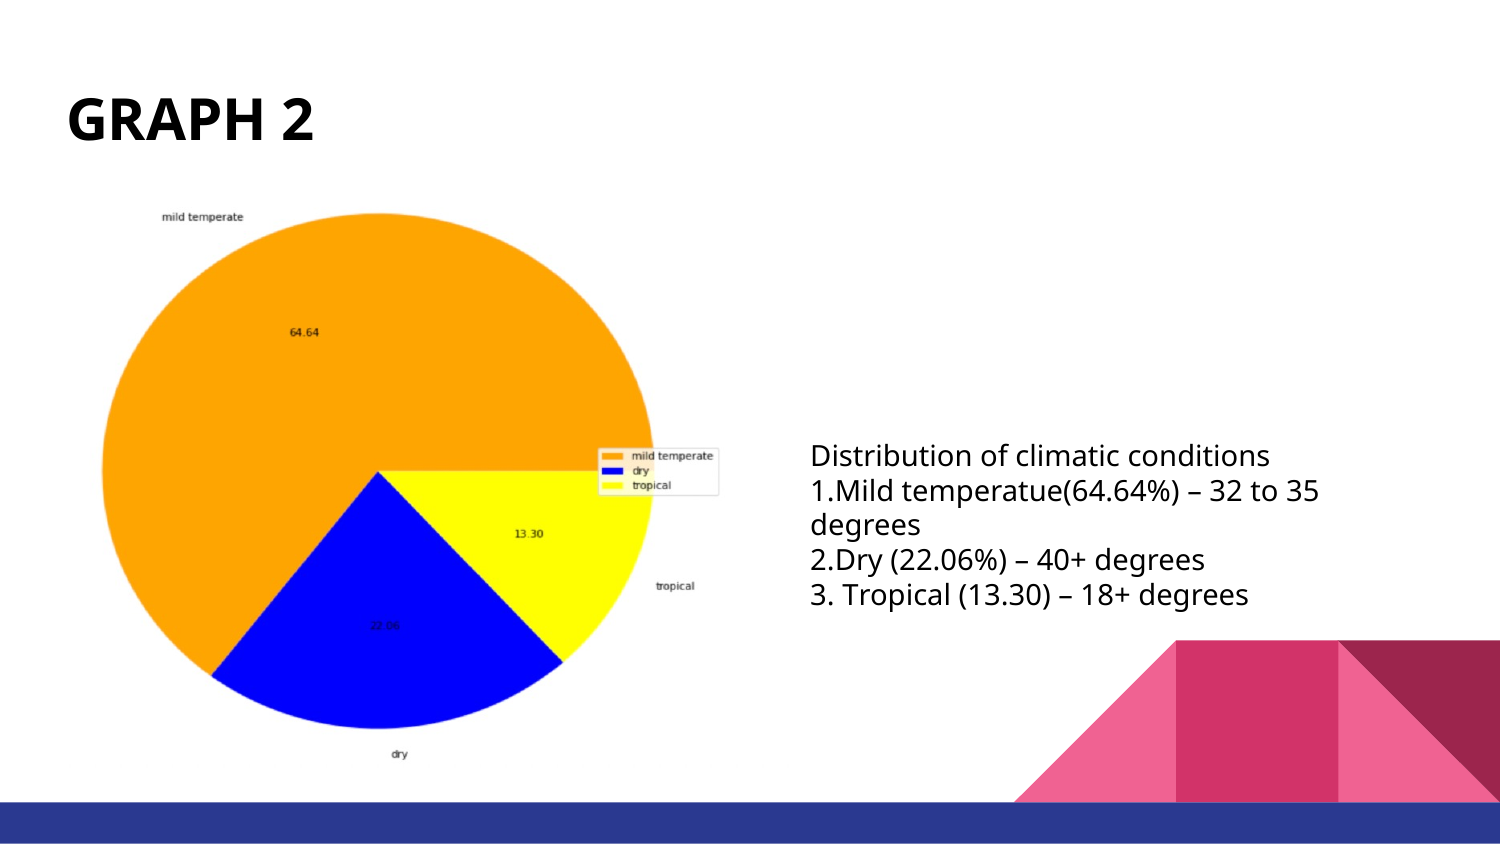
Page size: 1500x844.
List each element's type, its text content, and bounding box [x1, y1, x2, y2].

picture [50, 183, 808, 768]
text_box Distribution of climatic conditions 1.Mild temperatue(64.64%) – 32 to 35 degrees 2.Dry (22.06%) – 40+ degrees 3. Tropical (13.30) – 18+ degrees [813, 421, 1449, 627]
title GRAPH 2 [51, 67, 1449, 167]
